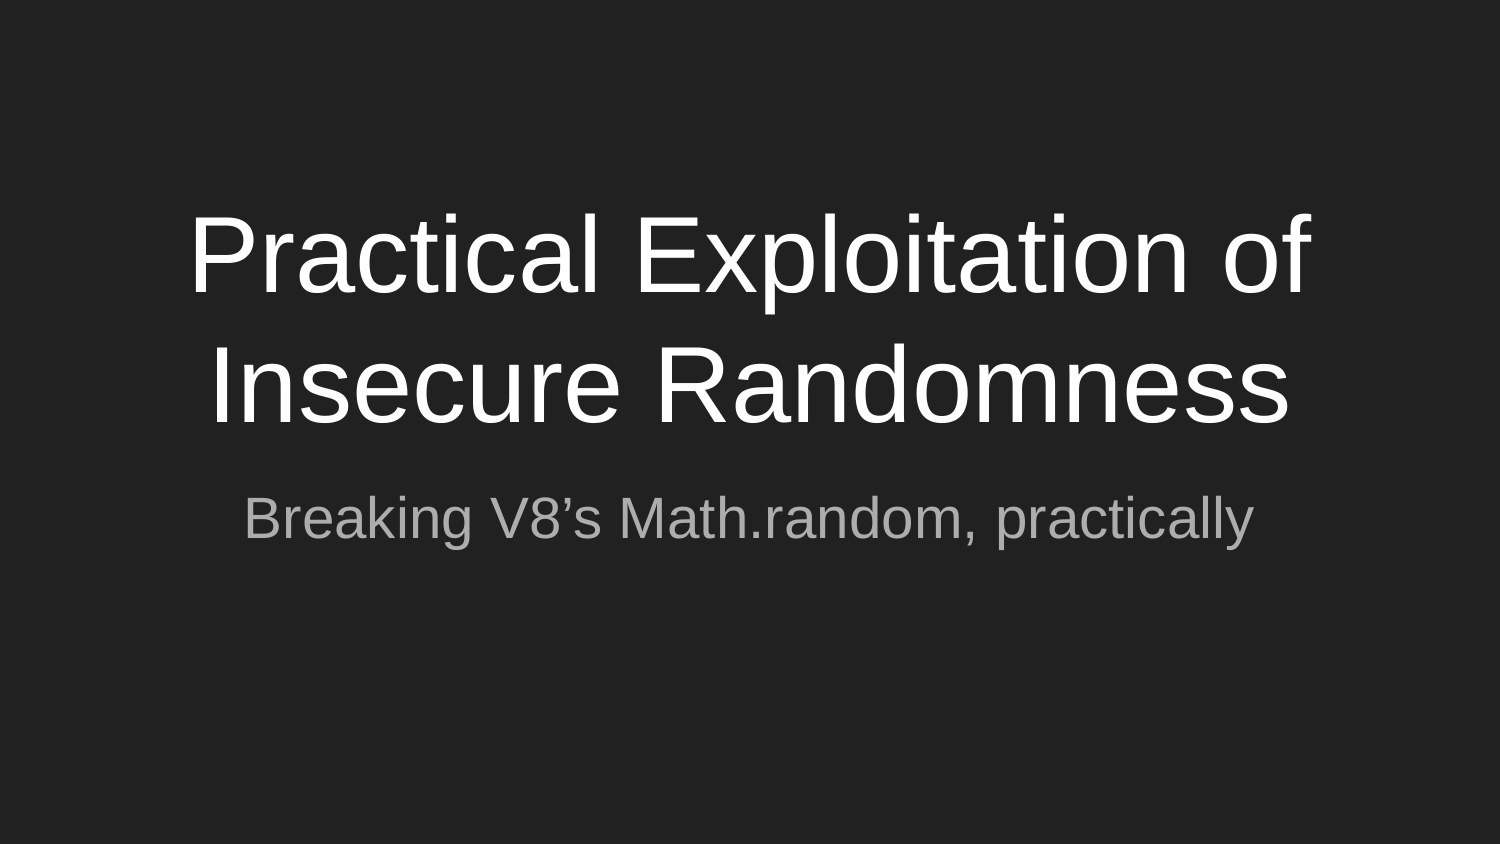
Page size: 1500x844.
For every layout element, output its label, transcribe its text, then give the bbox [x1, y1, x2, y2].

subtitle Breaking V8’s Math.random, practically [51, 464, 1449, 595]
title Practical Exploitation of Insecure Randomness [51, 122, 1449, 459]
